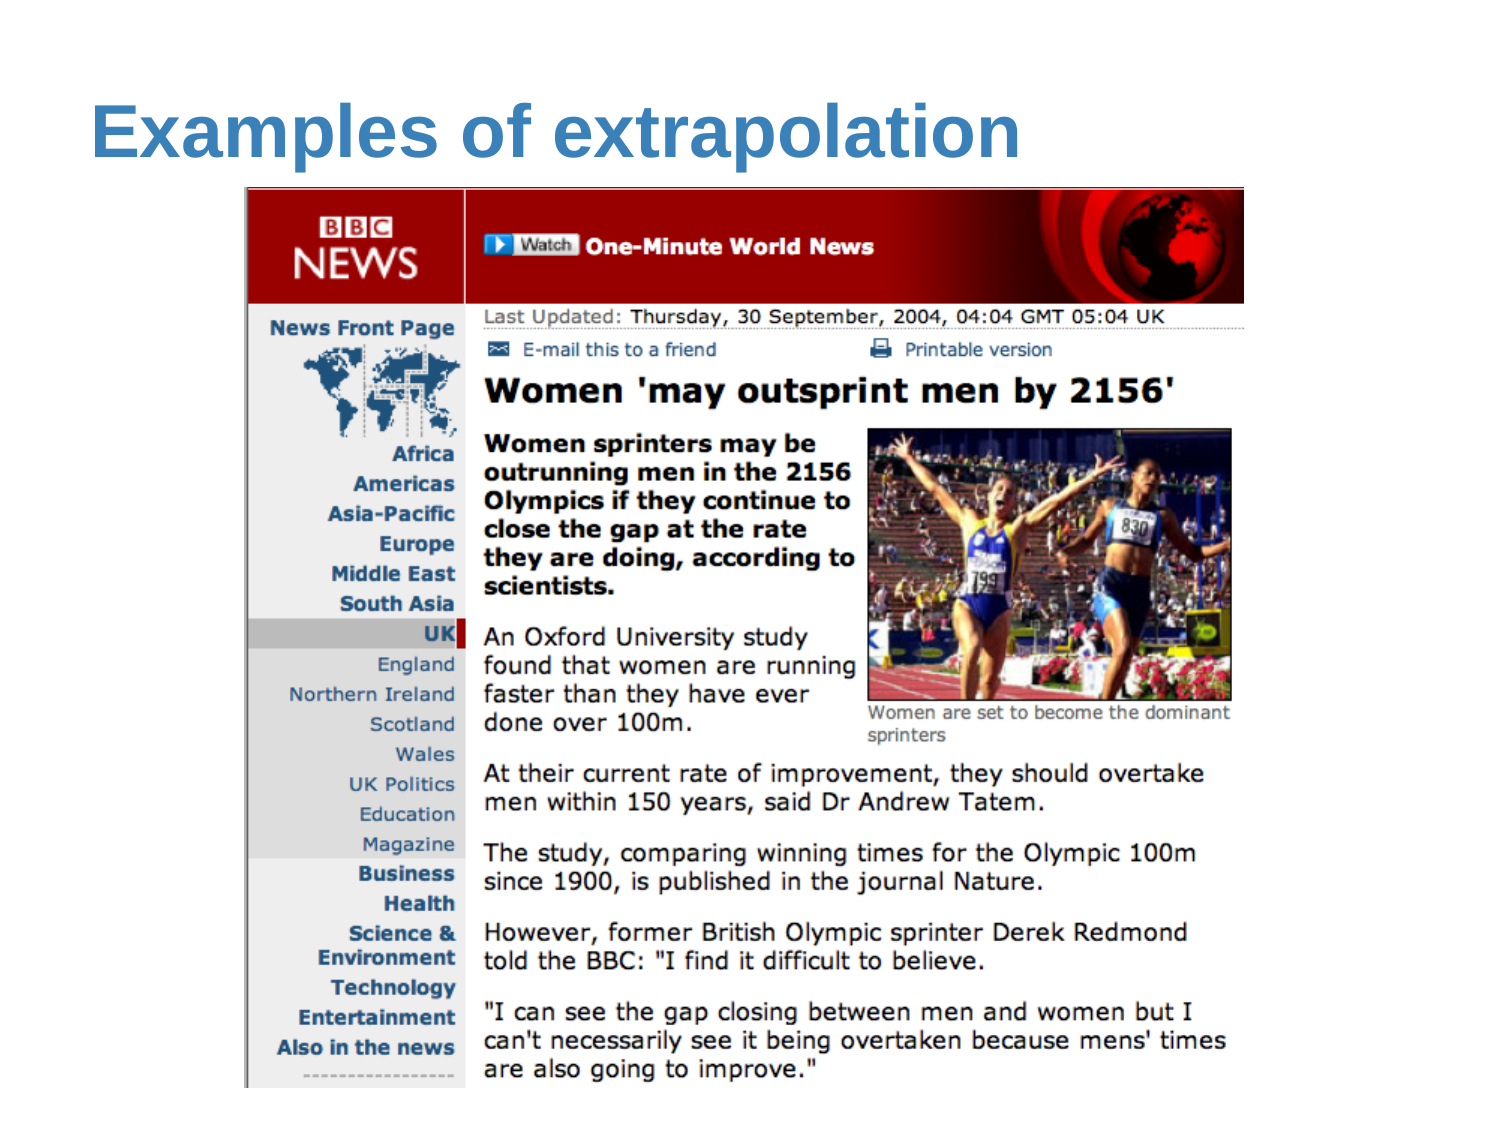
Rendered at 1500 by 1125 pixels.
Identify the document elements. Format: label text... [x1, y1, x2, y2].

title Examples of extrapolation [75, 0, 1425, 188]
picture [244, 187, 1244, 1088]
